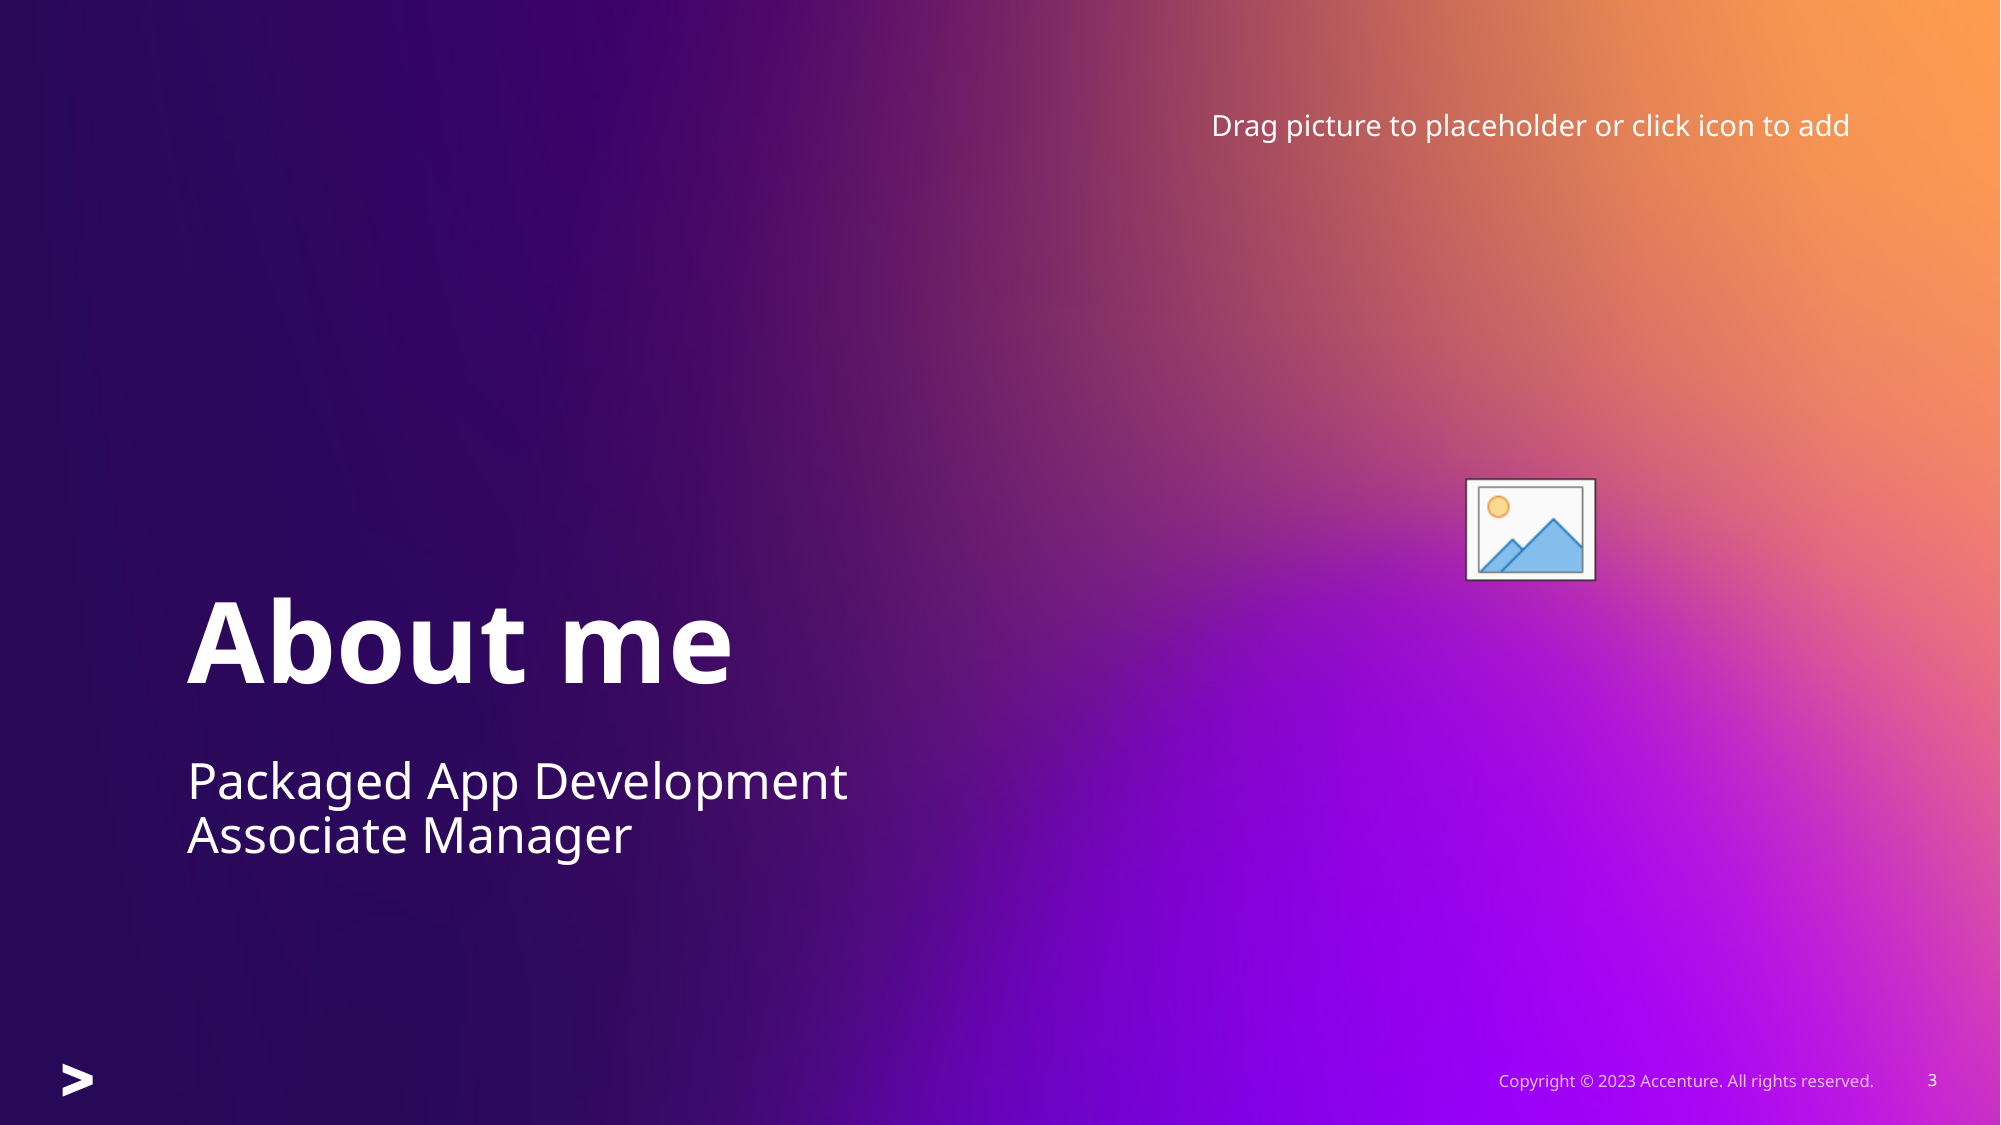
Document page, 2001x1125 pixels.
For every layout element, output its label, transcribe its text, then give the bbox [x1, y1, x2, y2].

list Packaged App Development Associate Manager [187, 756, 1000, 999]
picture [0, 0, 2000, 1125]
title About me [187, 62, 1000, 705]
slide_number 3 [1883, 1064, 1938, 1098]
